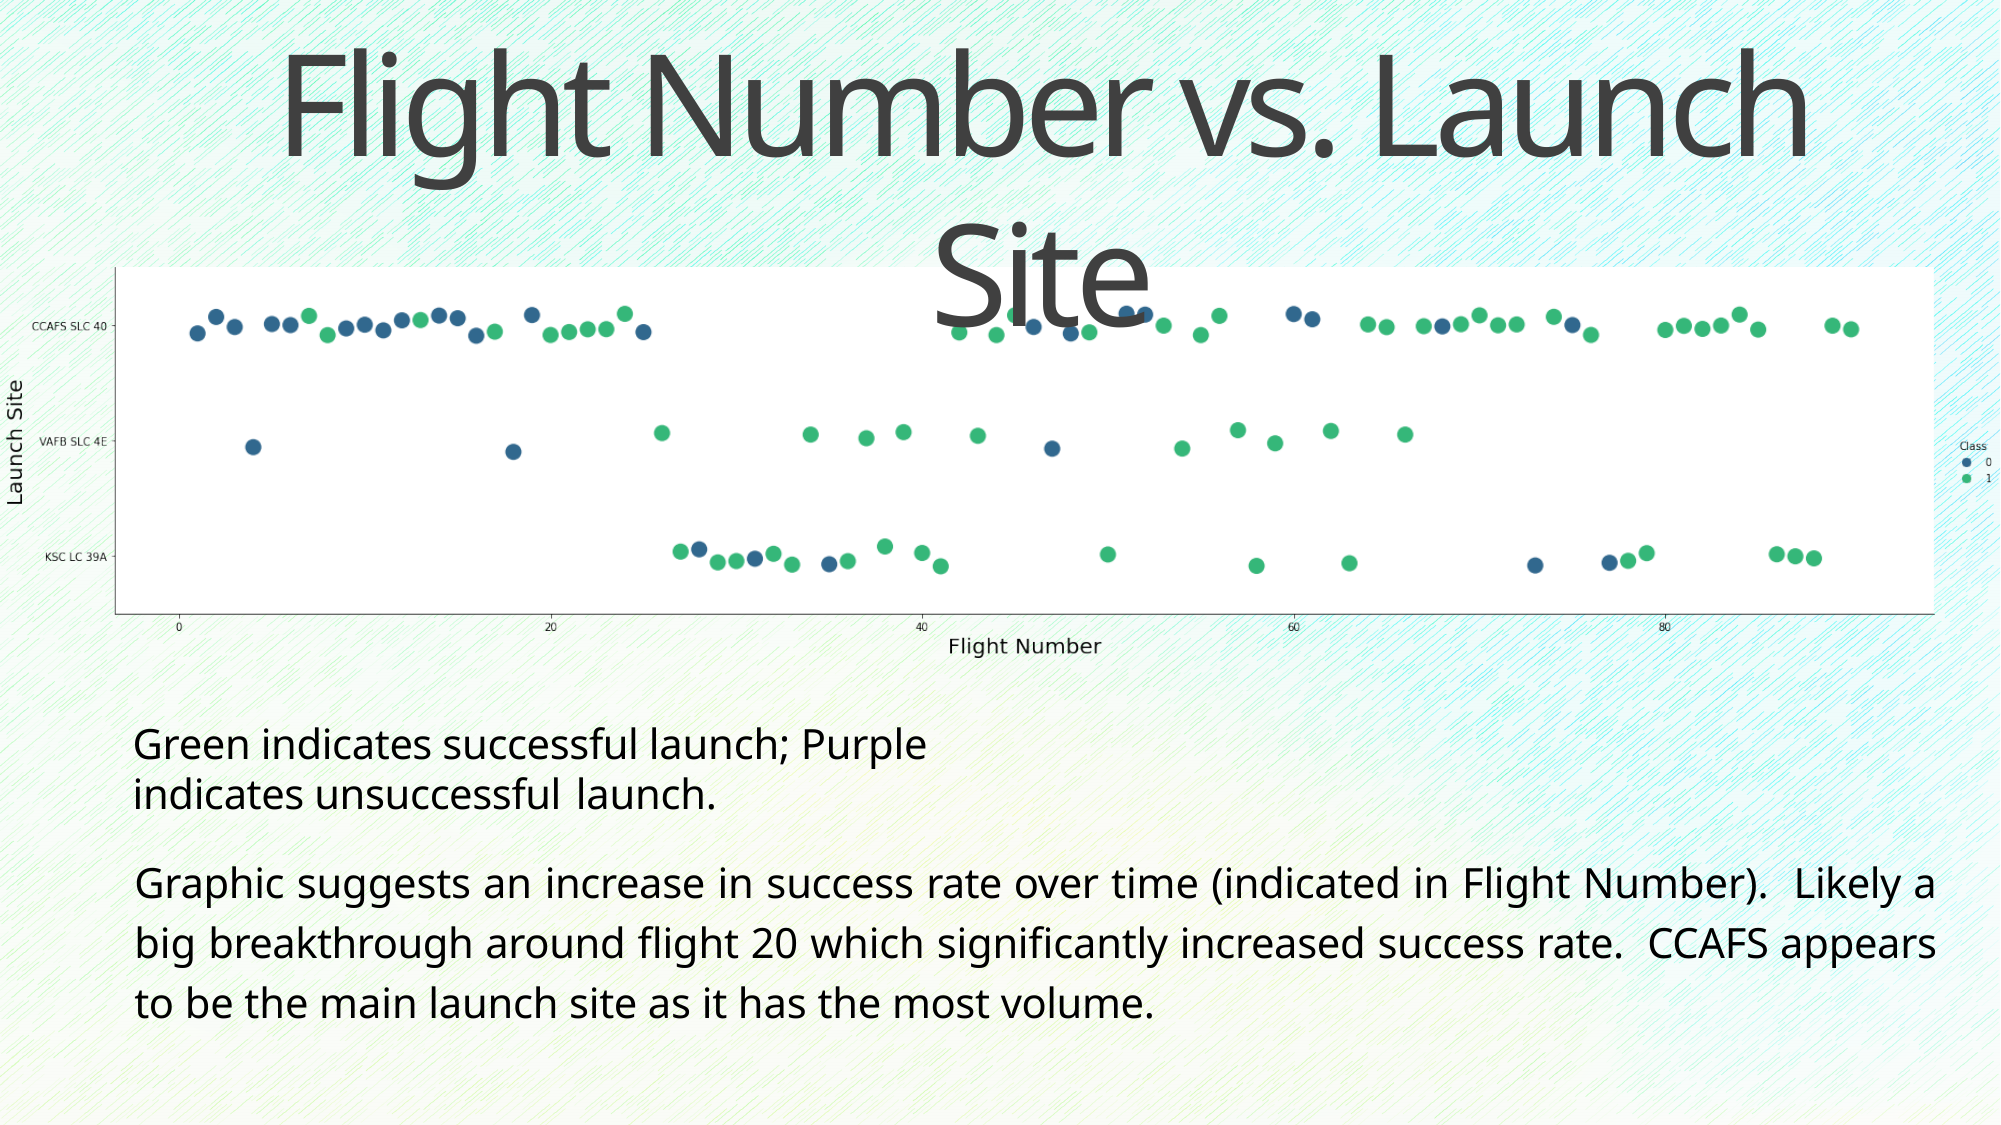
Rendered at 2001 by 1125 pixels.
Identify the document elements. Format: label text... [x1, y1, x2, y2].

text_box Green indicates successful launch; Purple indicates unsuccessful launch. [130, 715, 1093, 818]
picture [0, 0, 2001, 1125]
text_box [6, 267, 1992, 658]
text_box Graphic suggests an increase in success rate over time (indicated in Flight Number). Likely a big breakthrough around flight 20 which significantly increased success rate. CCAFS appears to be the main launch site as it has the most volume. [132, 844, 1938, 1027]
text_box Flight Number vs. Launch Site [137, 0, 1921, 356]
